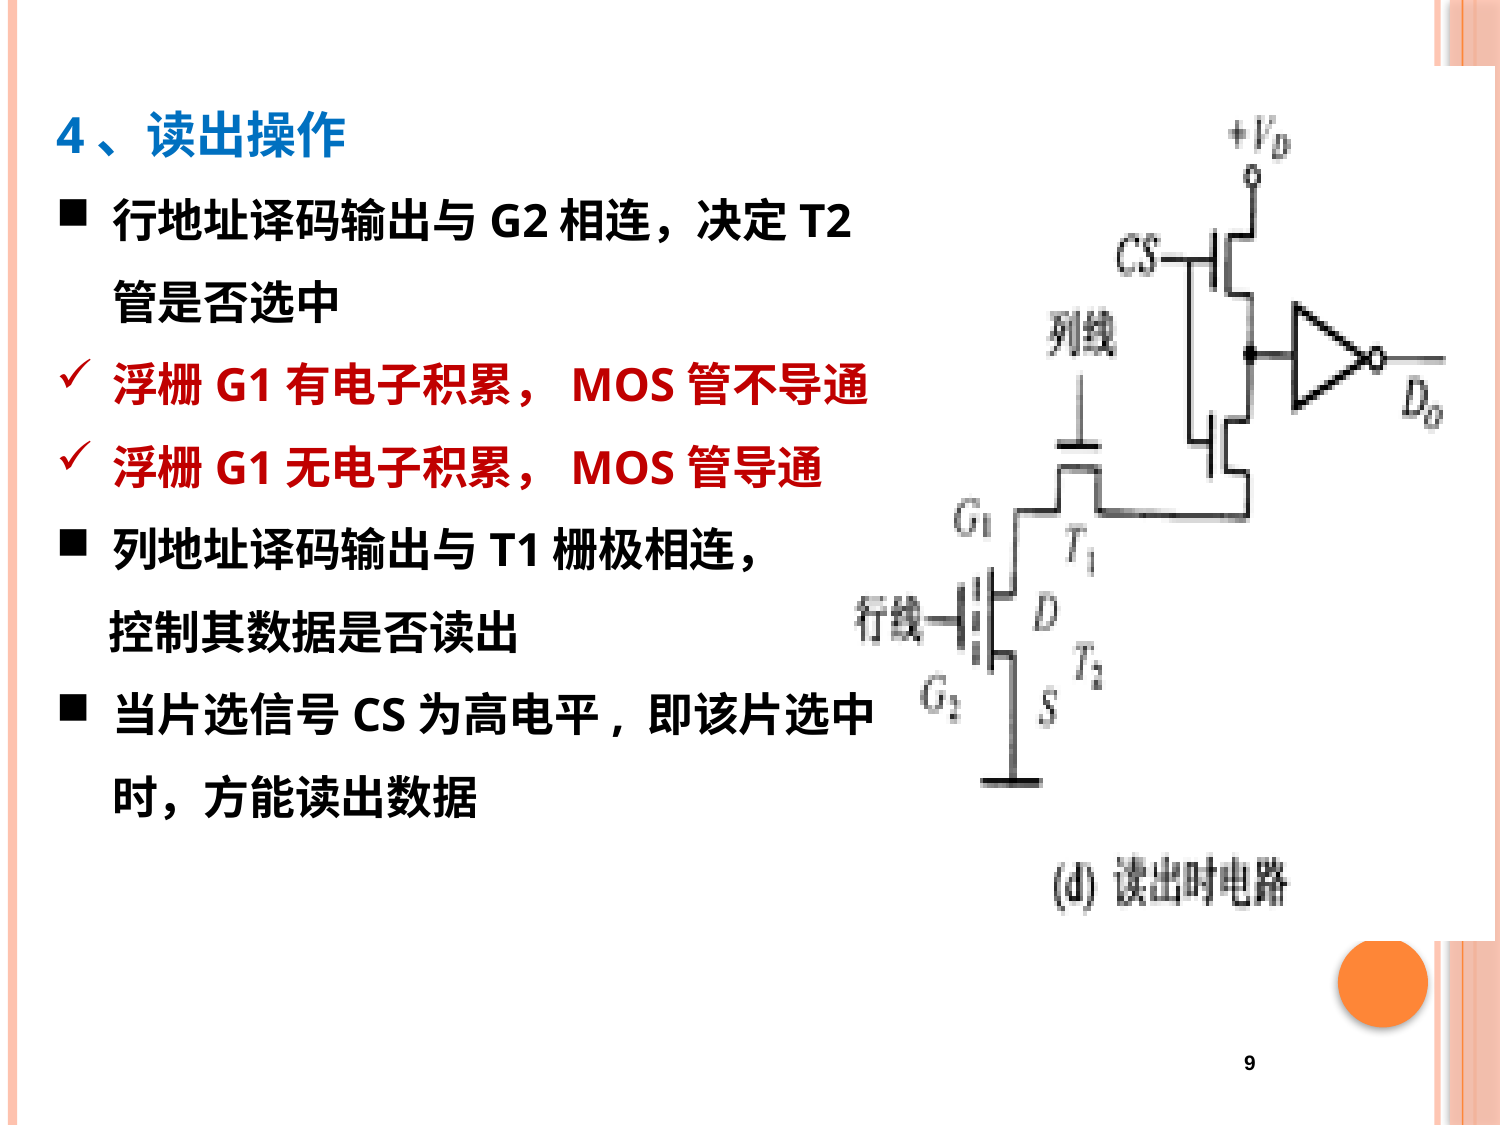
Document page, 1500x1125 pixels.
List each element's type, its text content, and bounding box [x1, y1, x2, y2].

text_box 4、读出操作 行地址译码输出与G2相连，决定T2管是否选中 浮栅G1有电子积累，MOS管不导通 浮栅G1无电子积累，MOS管导通 列地址译码输出与T1栅极相连， 控制其数据是否读出 当片选信号CS为高电平, 即该片选中时，方能读出数据 [41, 66, 829, 831]
slide_number 9 [1074, 1025, 1425, 1100]
picture [832, 65, 1495, 941]
